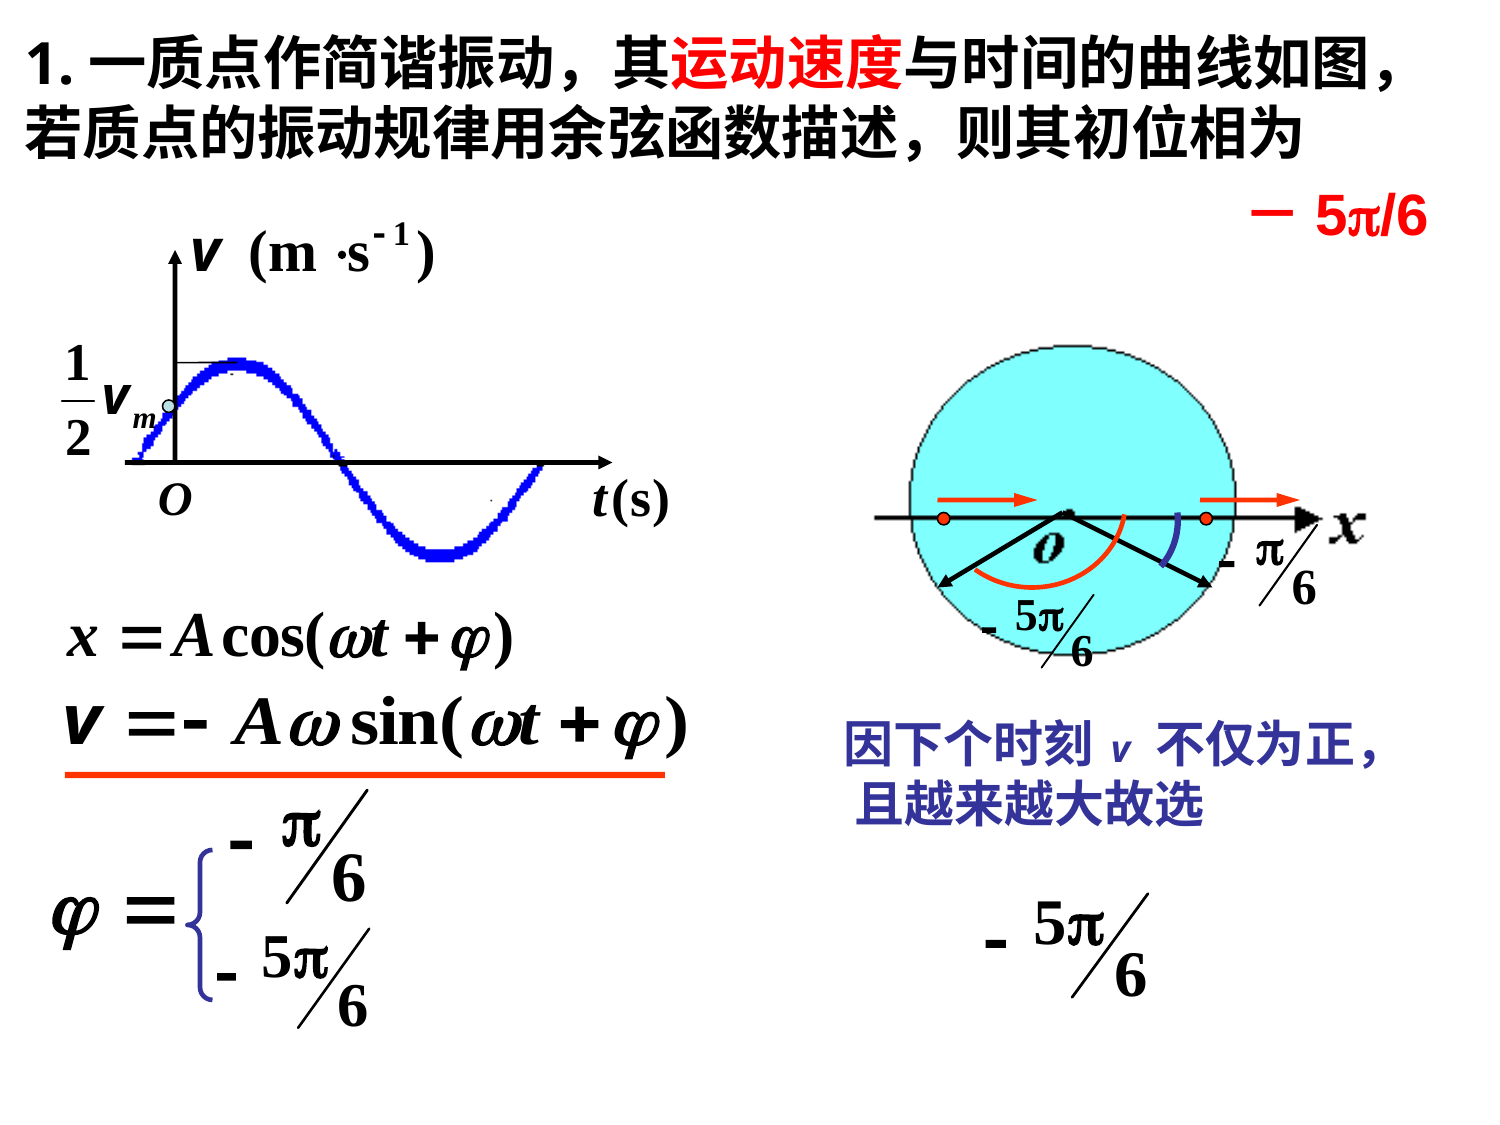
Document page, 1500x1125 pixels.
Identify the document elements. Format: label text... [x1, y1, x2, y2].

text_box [52, 597, 526, 684]
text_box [218, 776, 385, 919]
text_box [40, 881, 178, 966]
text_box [52, 680, 704, 774]
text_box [974, 585, 1105, 678]
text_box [1210, 515, 1330, 617]
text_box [206, 916, 385, 1042]
text_box [187, 849, 213, 993]
text_box －5/6 [1228, 169, 1444, 255]
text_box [862, 337, 1376, 663]
text_box 因下个时刻 v 不仅为正， 且越来越大故选 [828, 705, 1447, 841]
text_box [52, 207, 680, 577]
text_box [974, 881, 1164, 1012]
text_box 1.一质点作简谐振动，其运动速度与时间的曲线如图，若质点的振动规律用余弦函数描述，则其初位相为 [9, 19, 1471, 244]
